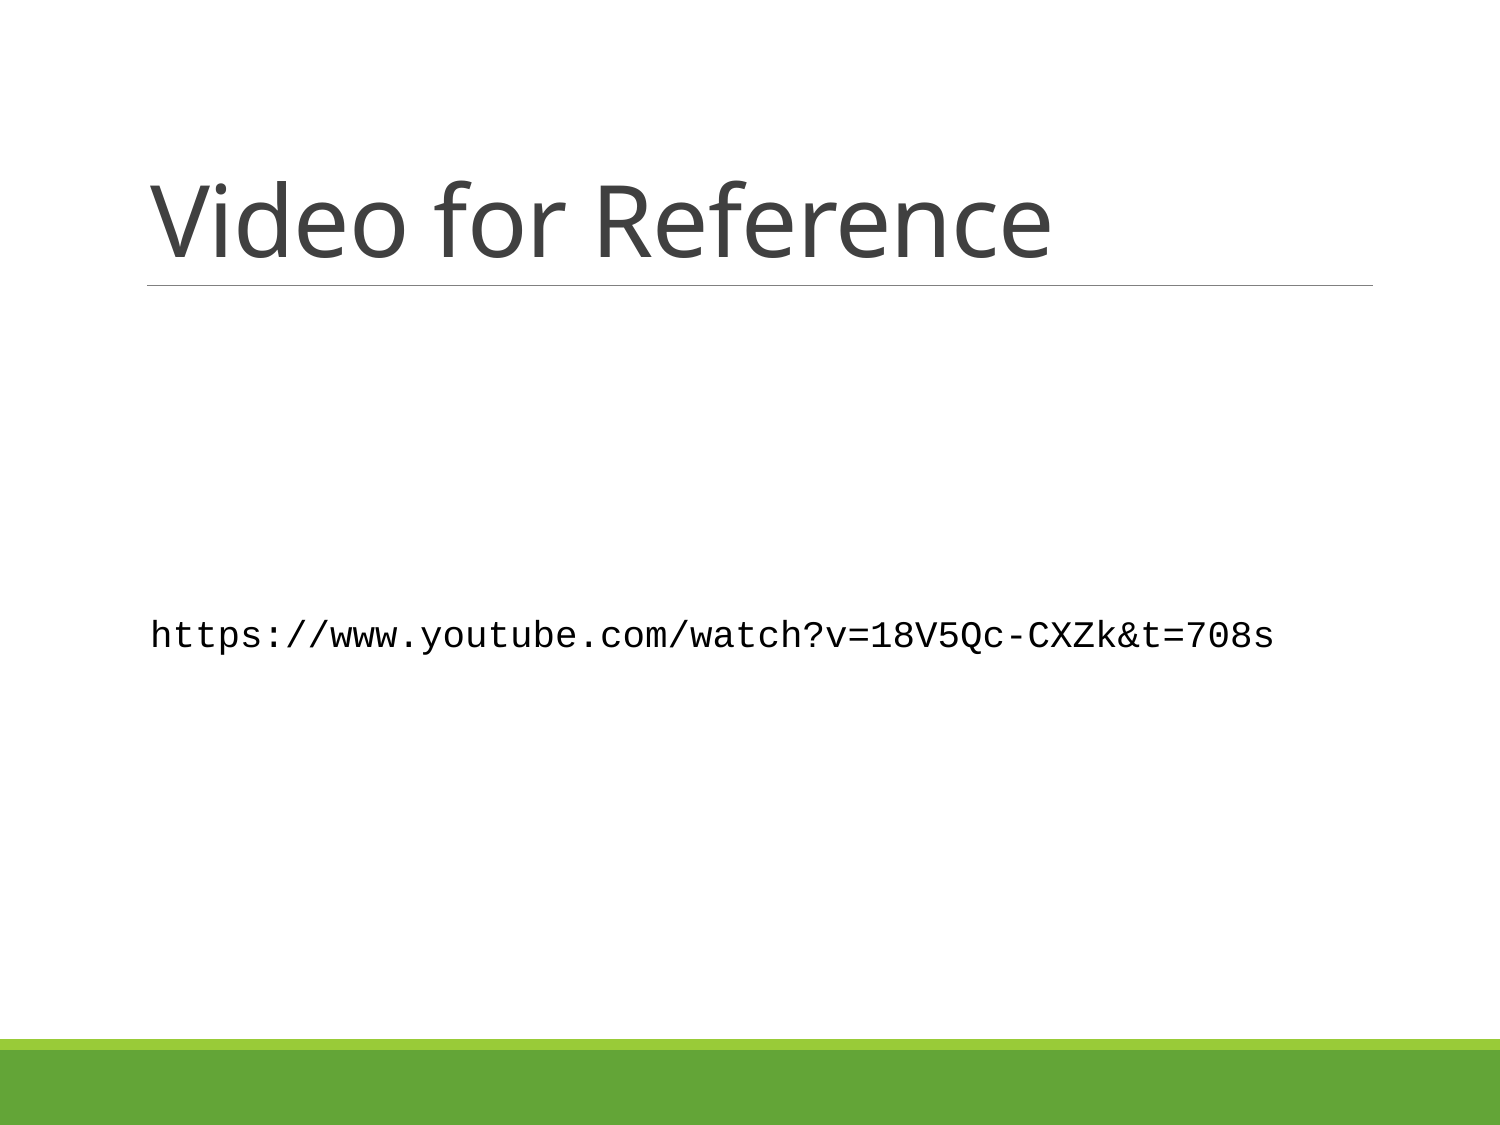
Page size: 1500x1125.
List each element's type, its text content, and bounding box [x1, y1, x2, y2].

list https://www.youtube.com/watch?v=18V5Qc-CXZk&t=708s [135, 306, 1373, 960]
title Video for Reference [135, 47, 1373, 285]
